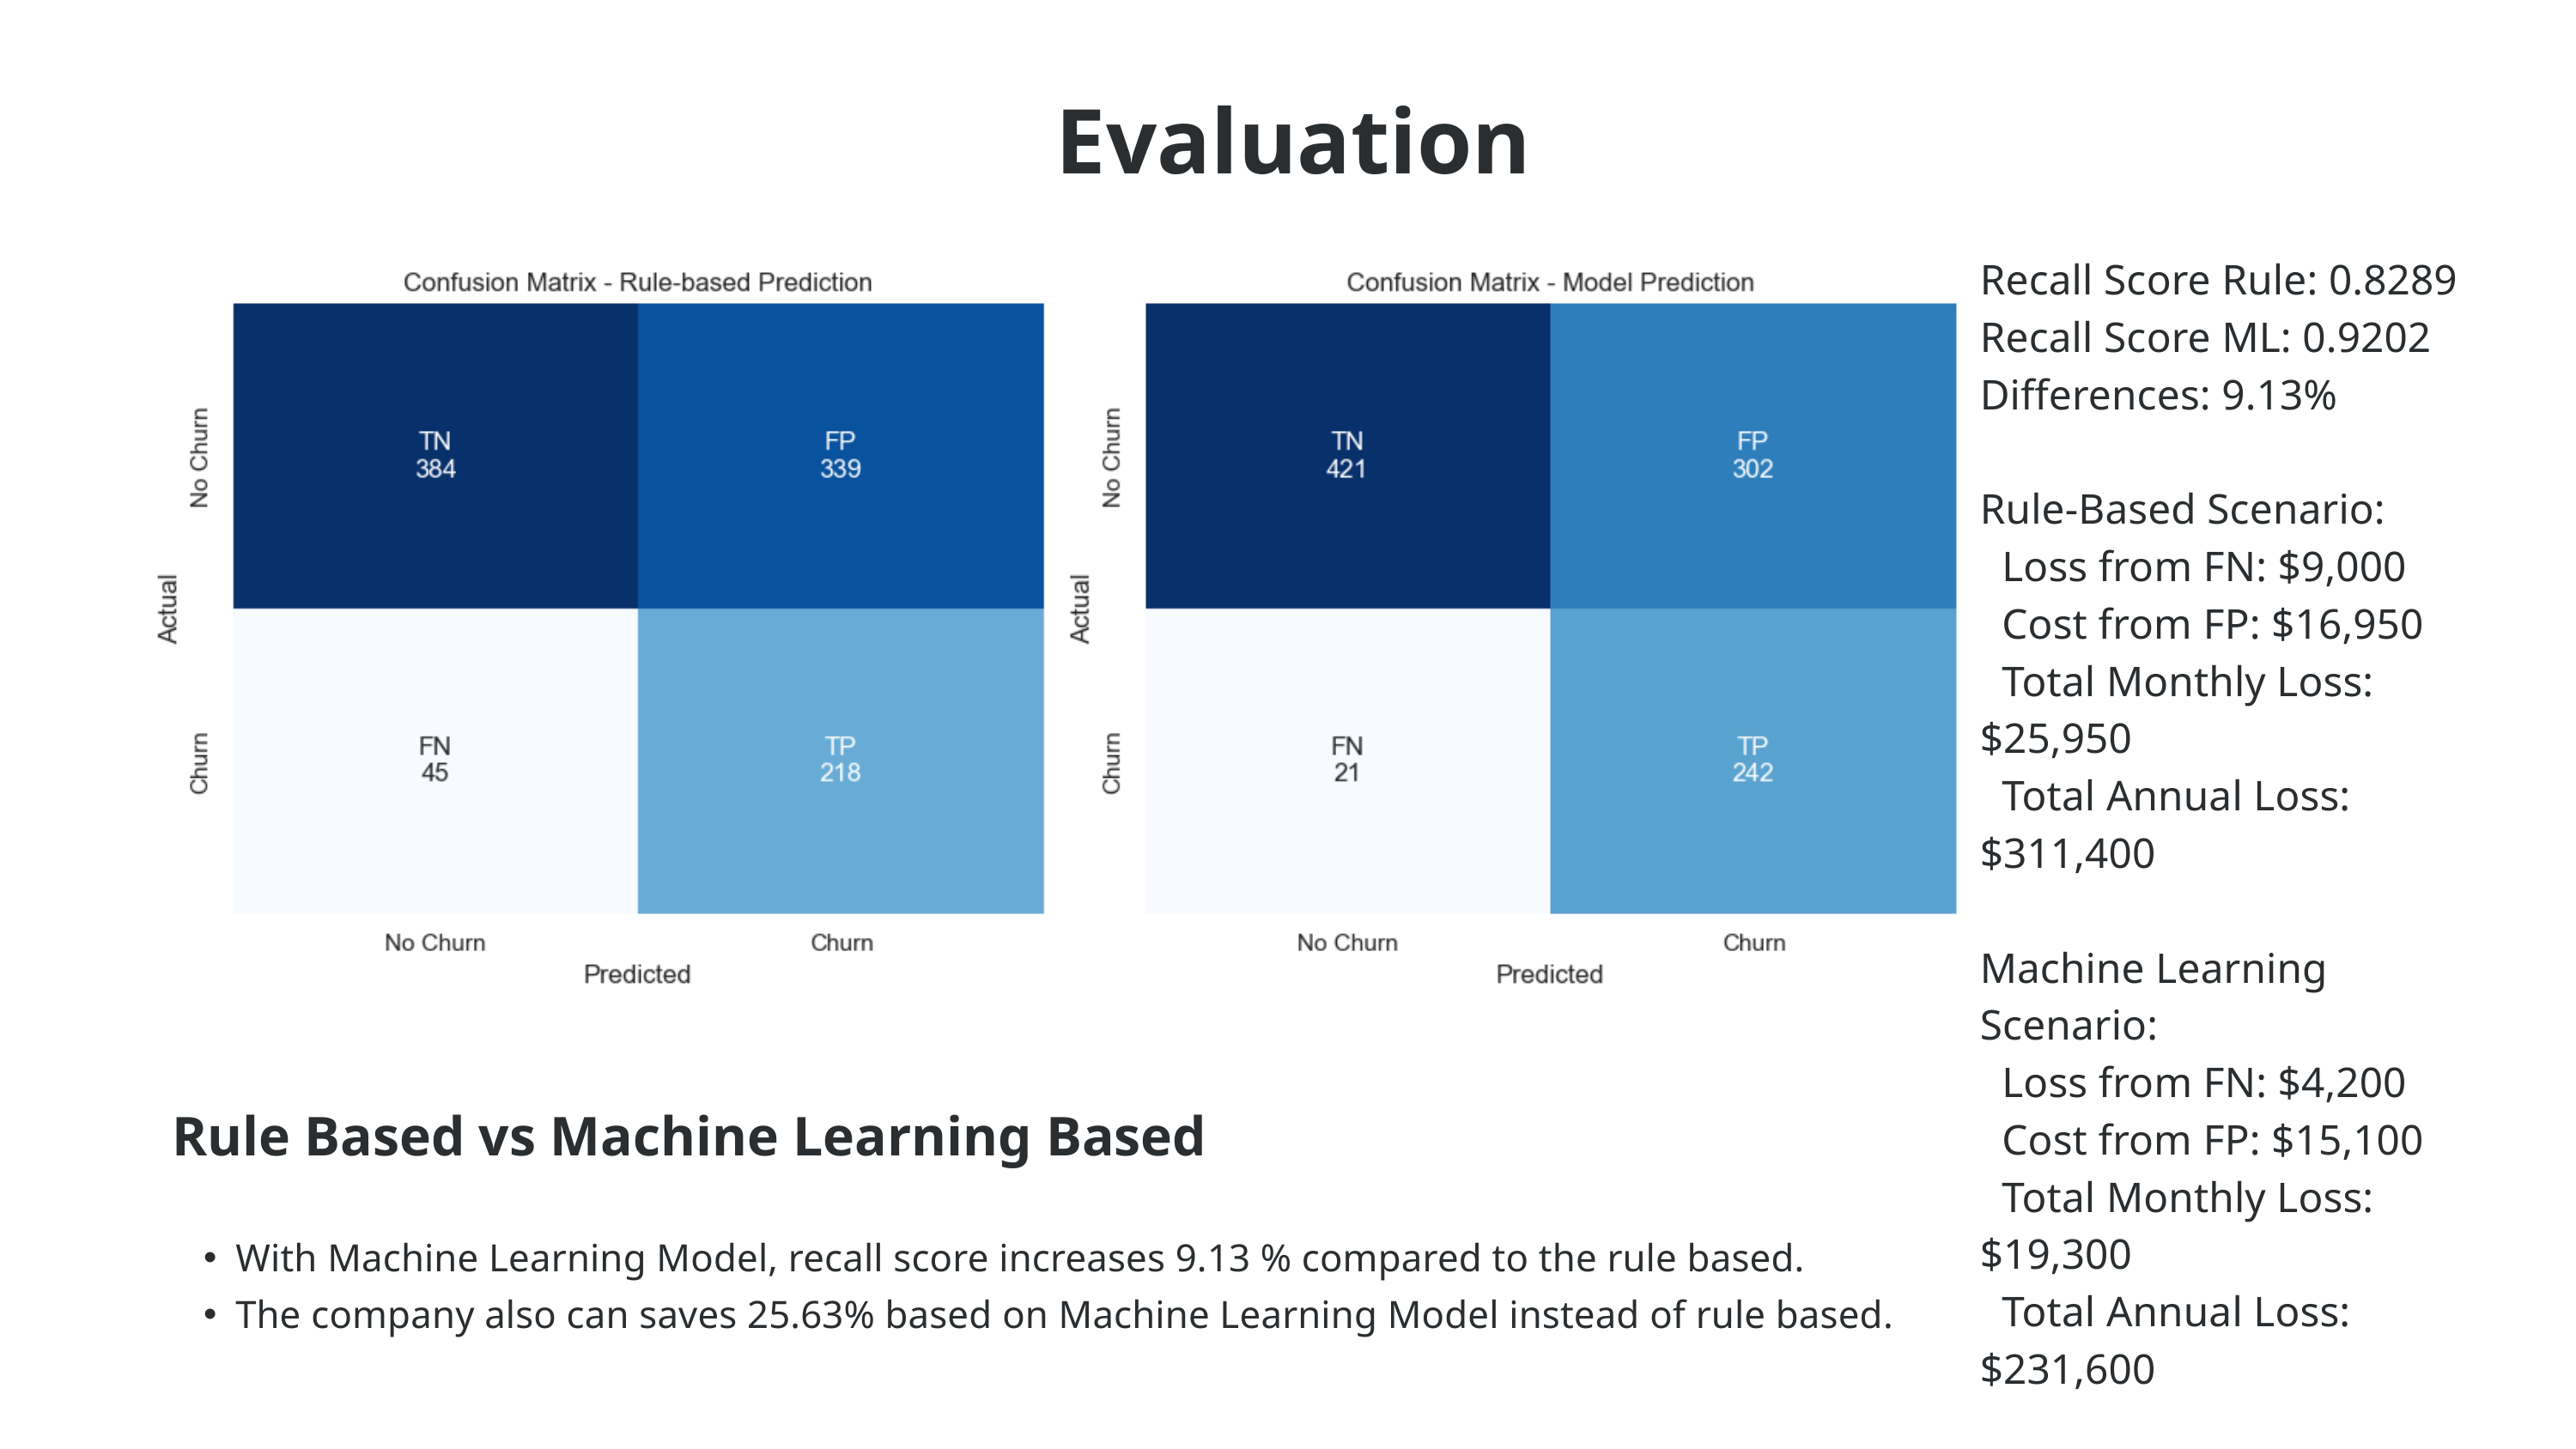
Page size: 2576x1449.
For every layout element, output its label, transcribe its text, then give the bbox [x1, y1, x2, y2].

text_box Recall Score Rule: 0.8289 Recall Score ML: 0.9202 Differences: 9.13% Rule-Based Scenario: Loss from FN: $9,000 Cost from FP: $16,950 Total Monthly Loss: $25,950 Total Annual Loss: $311,400 Machine Learning Scenario: Loss from FN: $4,200 Cost from FP: $15,100 Total Monthly Loss: $19,300 Total Annual Loss: $231,600 Differences: $79,800 Percentages savings: 25.63% [1979, 246, 2504, 1449]
text_box [144, 258, 1971, 1003]
table_header Rule Based vs Machine Learning Based [145, 1067, 1979, 1200]
text_box Evaluation [149, 84, 2439, 192]
table_cell With Machine Learning Model, recall score increases 9.13 % compared to the rule based. The company also can saves 25.63% based on Machine Learning Model instead of rule based. [145, 1200, 1979, 1397]
